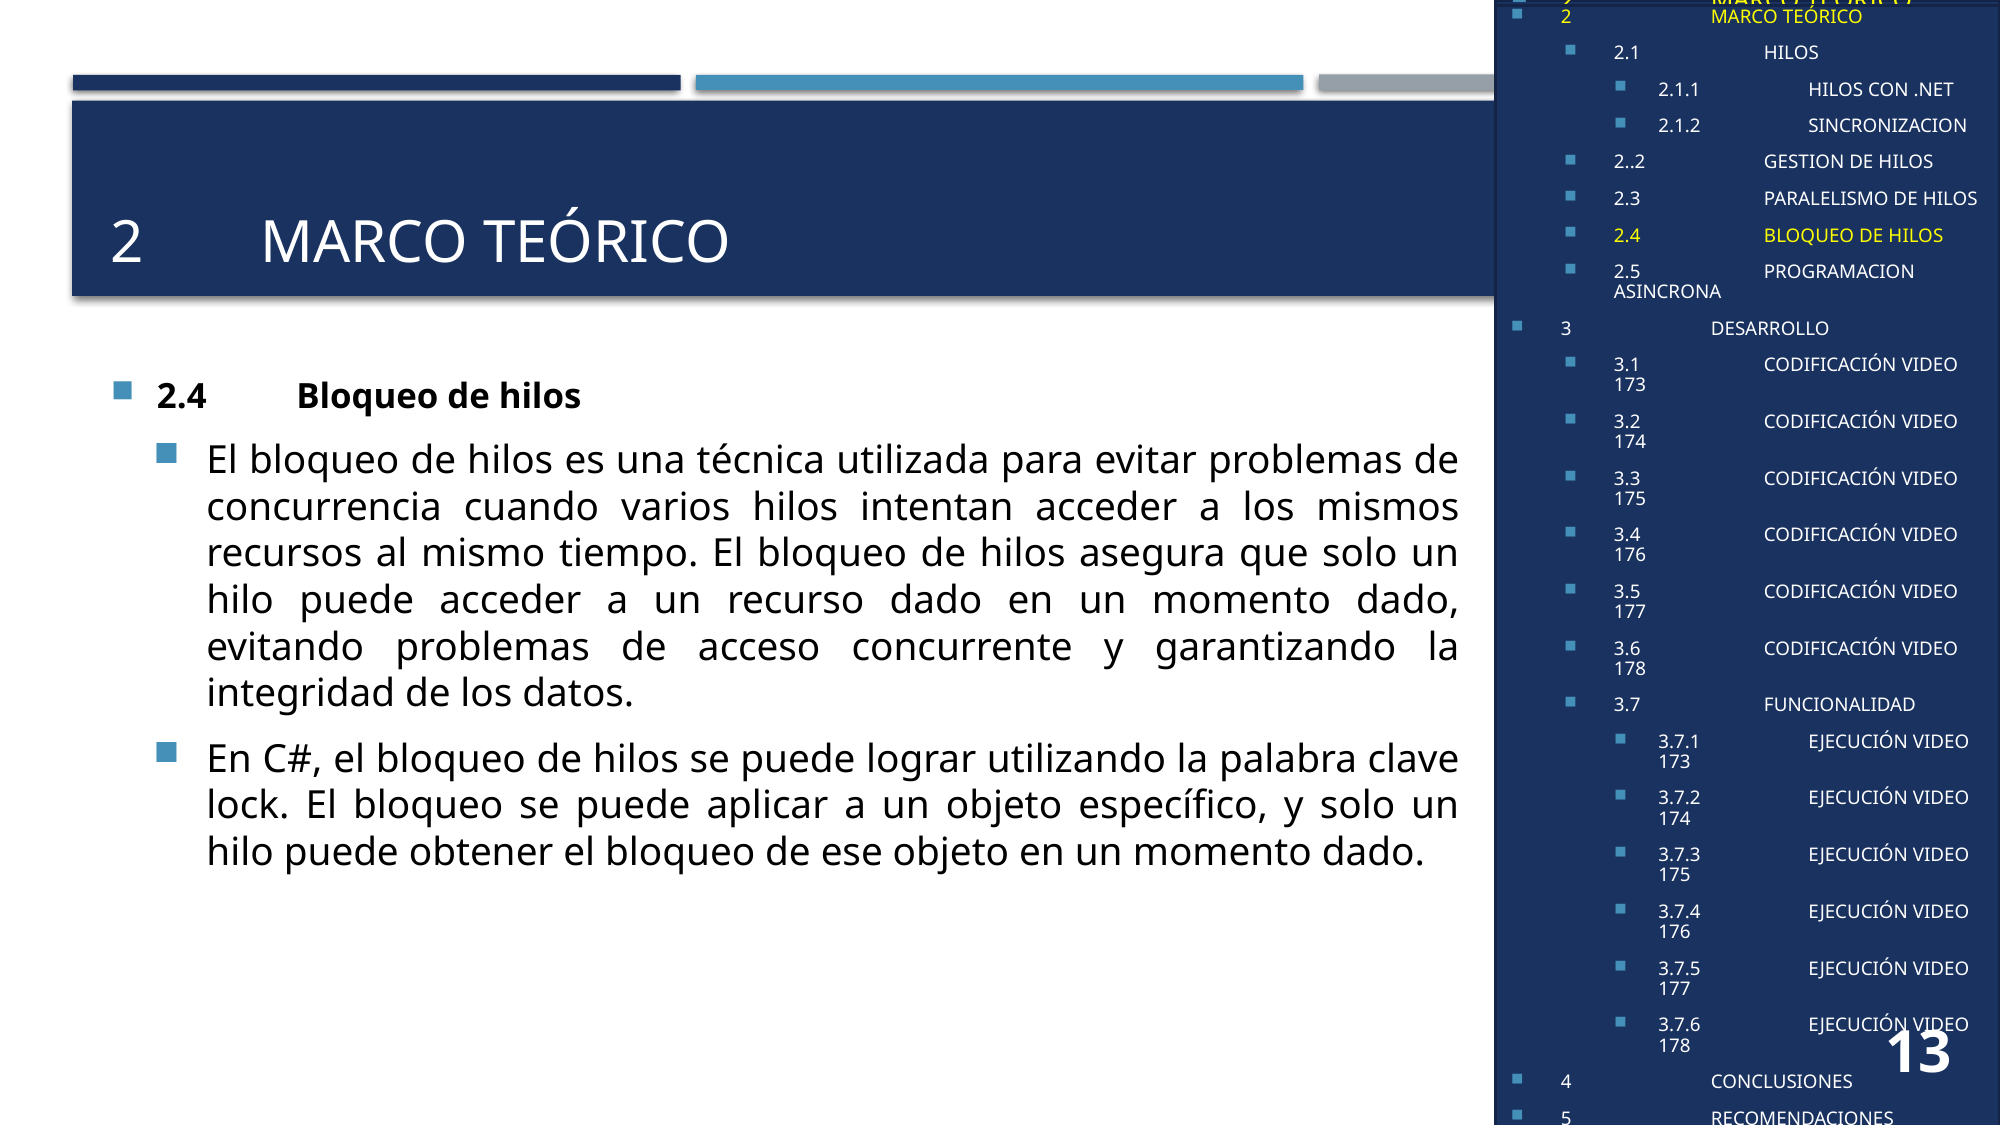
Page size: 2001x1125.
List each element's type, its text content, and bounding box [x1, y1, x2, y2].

slide_number 13 [1794, 1023, 1967, 1084]
title 2 Marco teórico [95, 115, 1494, 282]
list 2.4 Bloqueo de hilos El bloqueo de hilos es una técnica utilizada para evitar problemas de concurrencia cuando varios hilos intentan acceder a los mismos recursos al mismo tiempo. El bloqueo de hilos asegura que solo un hilo puede acceder a un recurso dado en un momento dado, evitando problemas de acceso concurrente y garantizando la integridad de los datos. En C#, el bloqueo de hilos se puede lograr utilizando la palabra clave lock. El bloqueo se puede aplicar a un objeto específico, y solo un hilo puede obtener el bloqueo de ese objeto en un momento dado. [95, 357, 1476, 890]
text_box 1 OBJETIVOS 2 MARCO TEÓRICO 2.1 HILOS 2.1.1 HILOS CON .NET 2.1.2 SINCRONIZACION 2..2 GESTION DE HILOS 2.3 PARALELISMO DE HILOS 2.4 BLOQUEO DE HILOS 2.5 PROGRAMACION ASINCRONA 3 DESARROLLO 3.1 CODIFICACIÓN VIDEO 173 3.2 CODIFICACIÓN VIDEO 174 3.3 CODIFICACIÓN VIDEO 175 3.4 CODIFICACIÓN VIDEO 176 3.5 CODIFICACIÓN VIDEO 177 3.6 CODIFICACIÓN VIDEO 178 3.7 FUNCIONALIDAD 3.7.1 EJECUCIÓN VIDEO 173 3.7.2 EJECUCIÓN VIDEO 174 3.7.3 EJECUCIÓN VIDEO 175 3.7.4 EJECUCIÓN VIDEO 176 3.7.5 EJECUCIÓN VIDEO 177 3.7.6 EJECUCIÓN VIDEO 178 4 CONCLUSIONES 5 RECOMENDACIONES 6 BIBLIOGRAFÍA [1494, 4, 2000, 1125]
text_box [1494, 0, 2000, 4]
